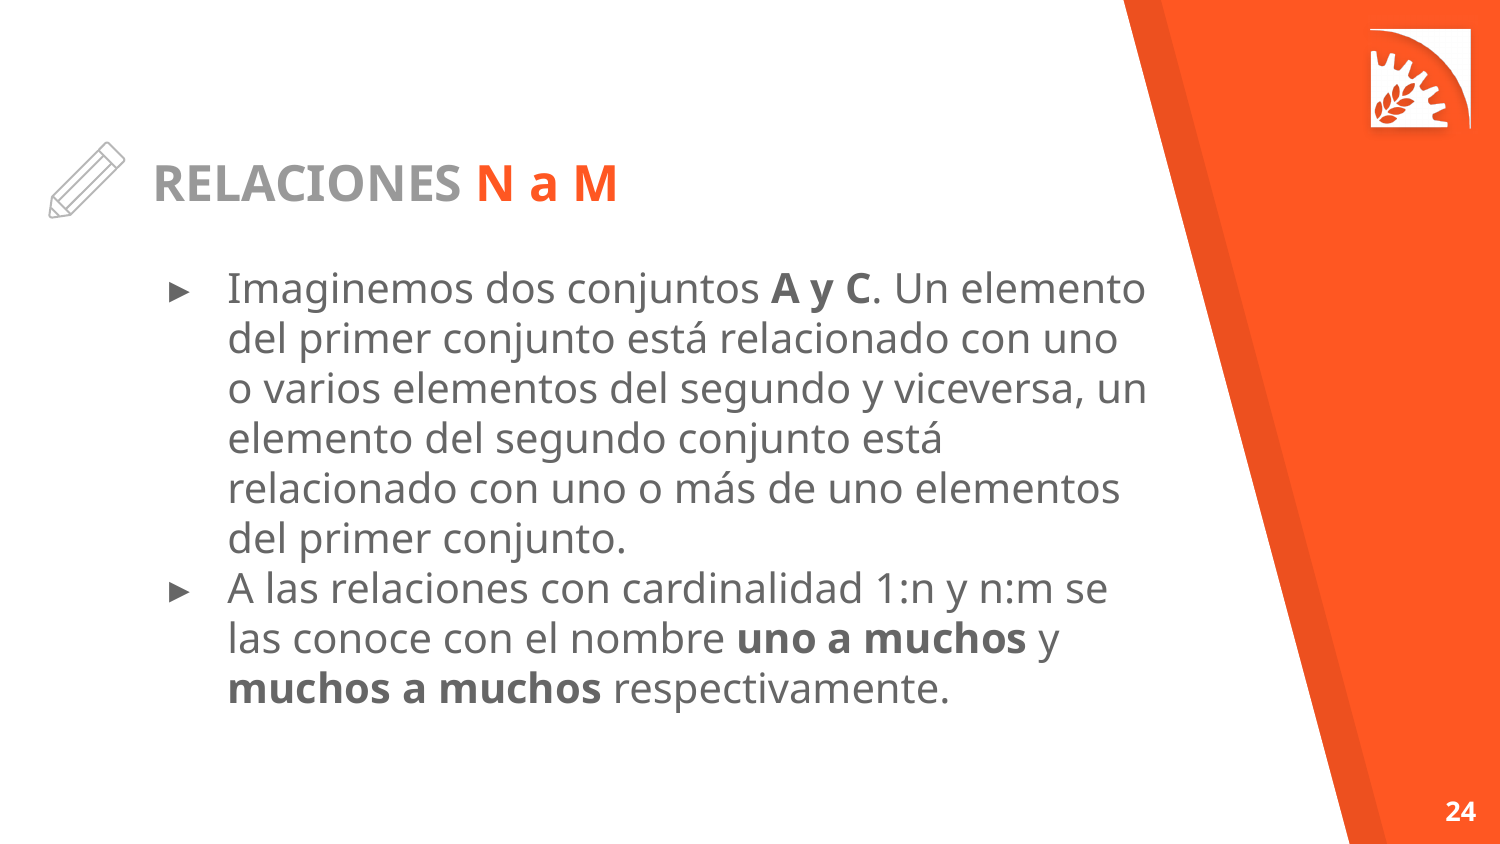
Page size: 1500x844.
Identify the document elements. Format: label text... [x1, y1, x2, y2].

title RELACIONES N a M [137, 146, 1070, 227]
slide_number ‹#› [1401, 779, 1492, 844]
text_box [49, 142, 125, 218]
list Imaginemos dos conjuntos A y C. Un elemento del primer conjunto está relacionado con uno o varios elementos del segundo y viceversa, un elemento del segundo conjunto está relacionado con uno o más de uno elementos del primer conjunto. A las relaciones con cardinalidad 1:n y n:m se las conoce con el nombre uno a muchos y muchos a muchos respectivamente. [137, 246, 1164, 826]
picture [1367, 15, 1479, 134]
